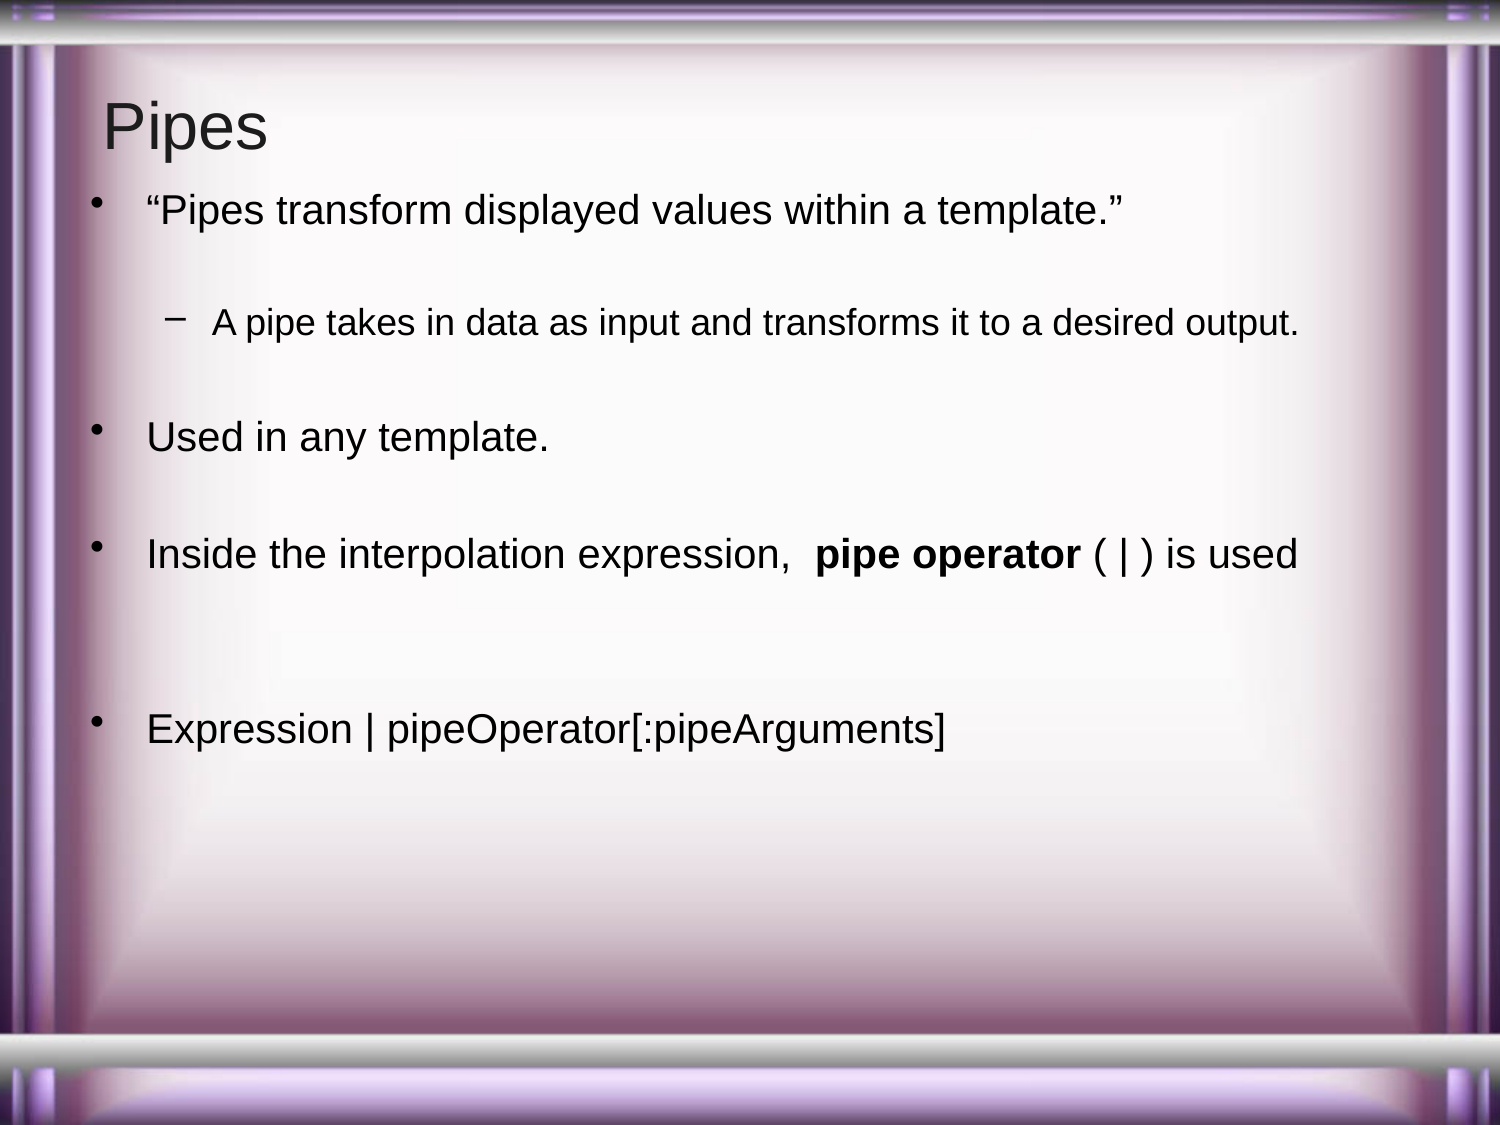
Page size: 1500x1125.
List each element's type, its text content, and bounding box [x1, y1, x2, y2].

title Pipes [87, 62, 1438, 183]
picture [0, 0, 1500, 1125]
list “Pipes transform displayed values within a template.” A pipe takes in data as input and transforms it to a desired output. Used in any template. Inside the interpolation expression, pipe operator ( | ) is used Expression | pipeOperator[:pipeArguments] [75, 174, 1425, 1005]
